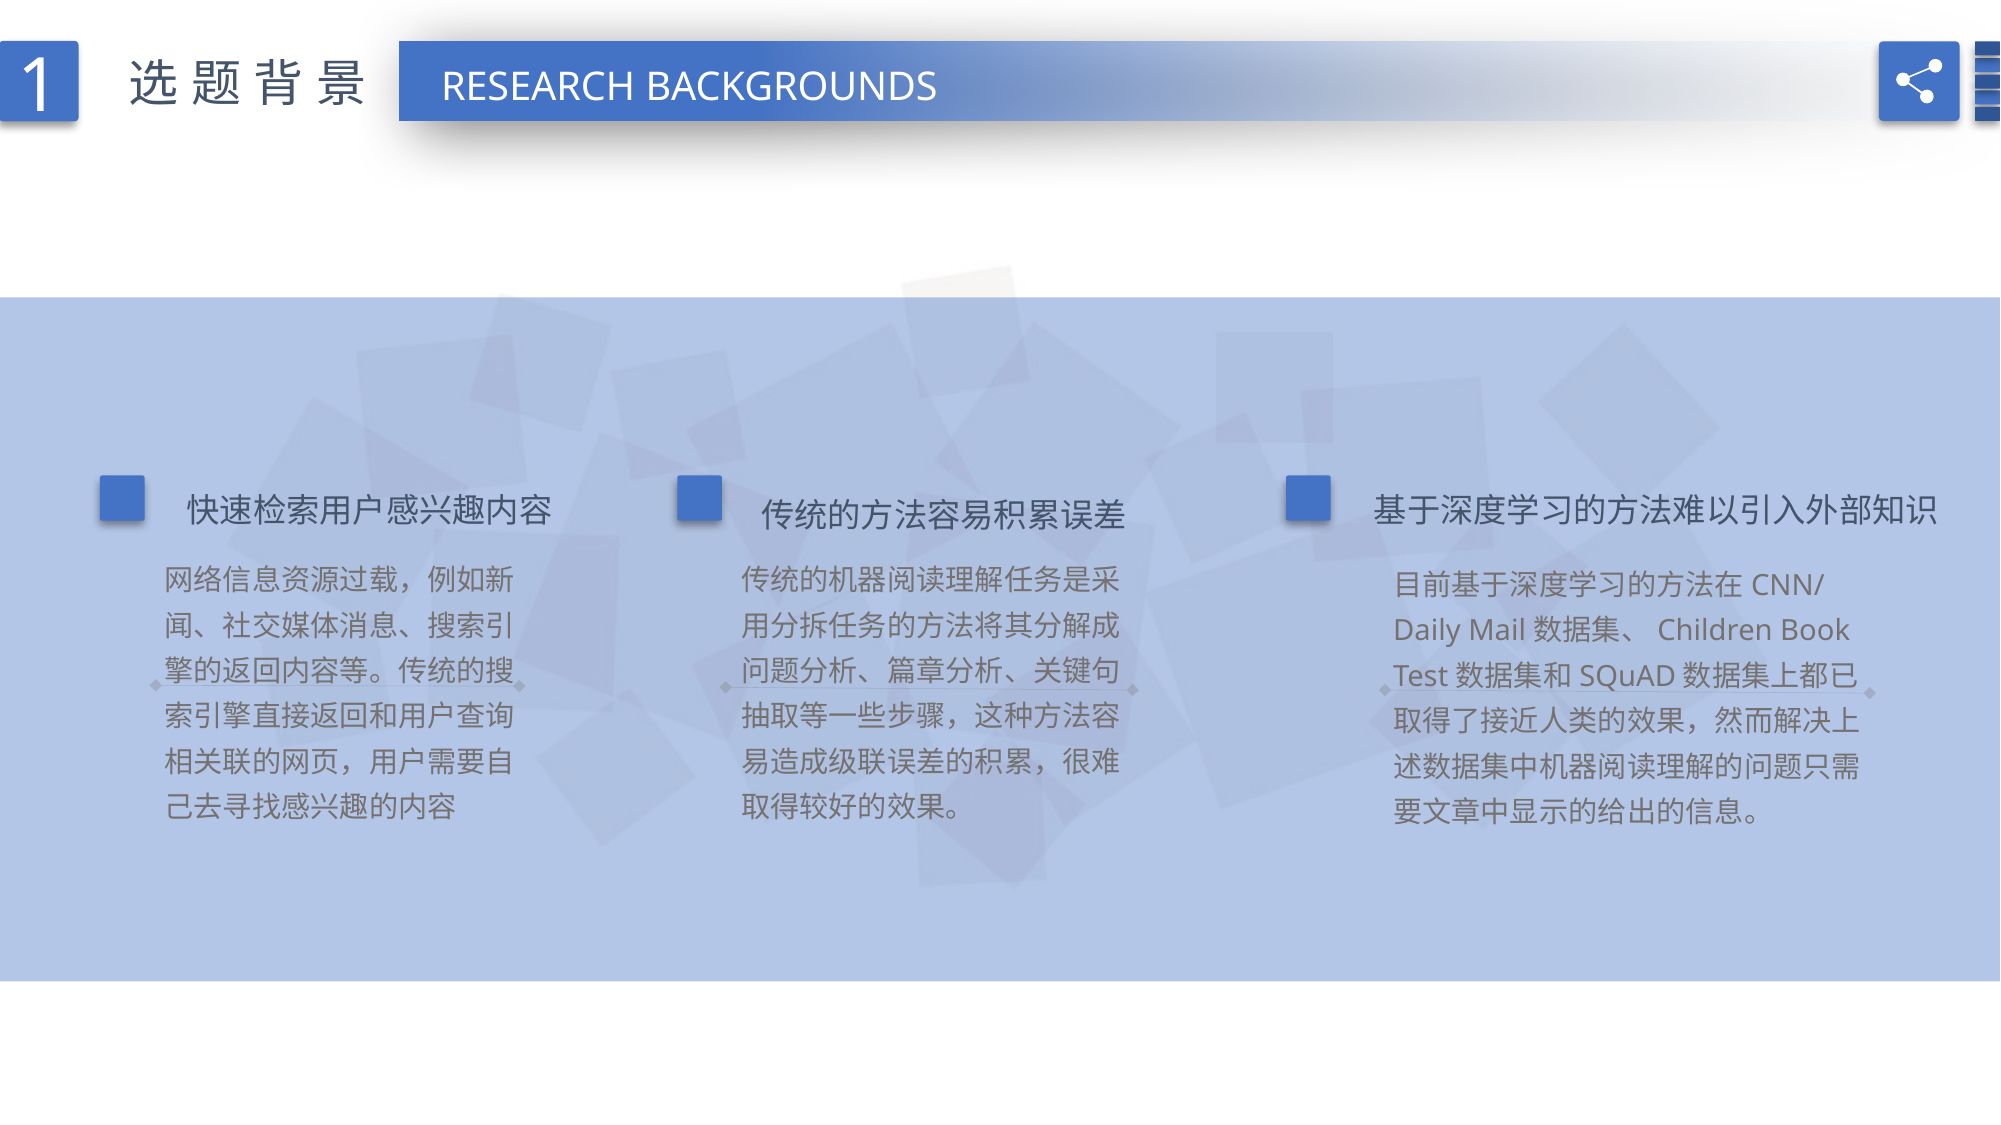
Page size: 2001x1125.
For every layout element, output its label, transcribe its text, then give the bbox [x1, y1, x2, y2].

picture [0, 0, 2001, 1125]
text_box RESEARCH BACKGROUNDS [425, 53, 953, 116]
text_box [1878, 41, 2000, 121]
text_box [399, 40, 2000, 122]
text_box 选题背景 [113, 43, 382, 119]
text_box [149, 543, 543, 835]
text_box 1 [0, 39, 80, 123]
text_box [0, 297, 2000, 982]
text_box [1378, 548, 1903, 840]
